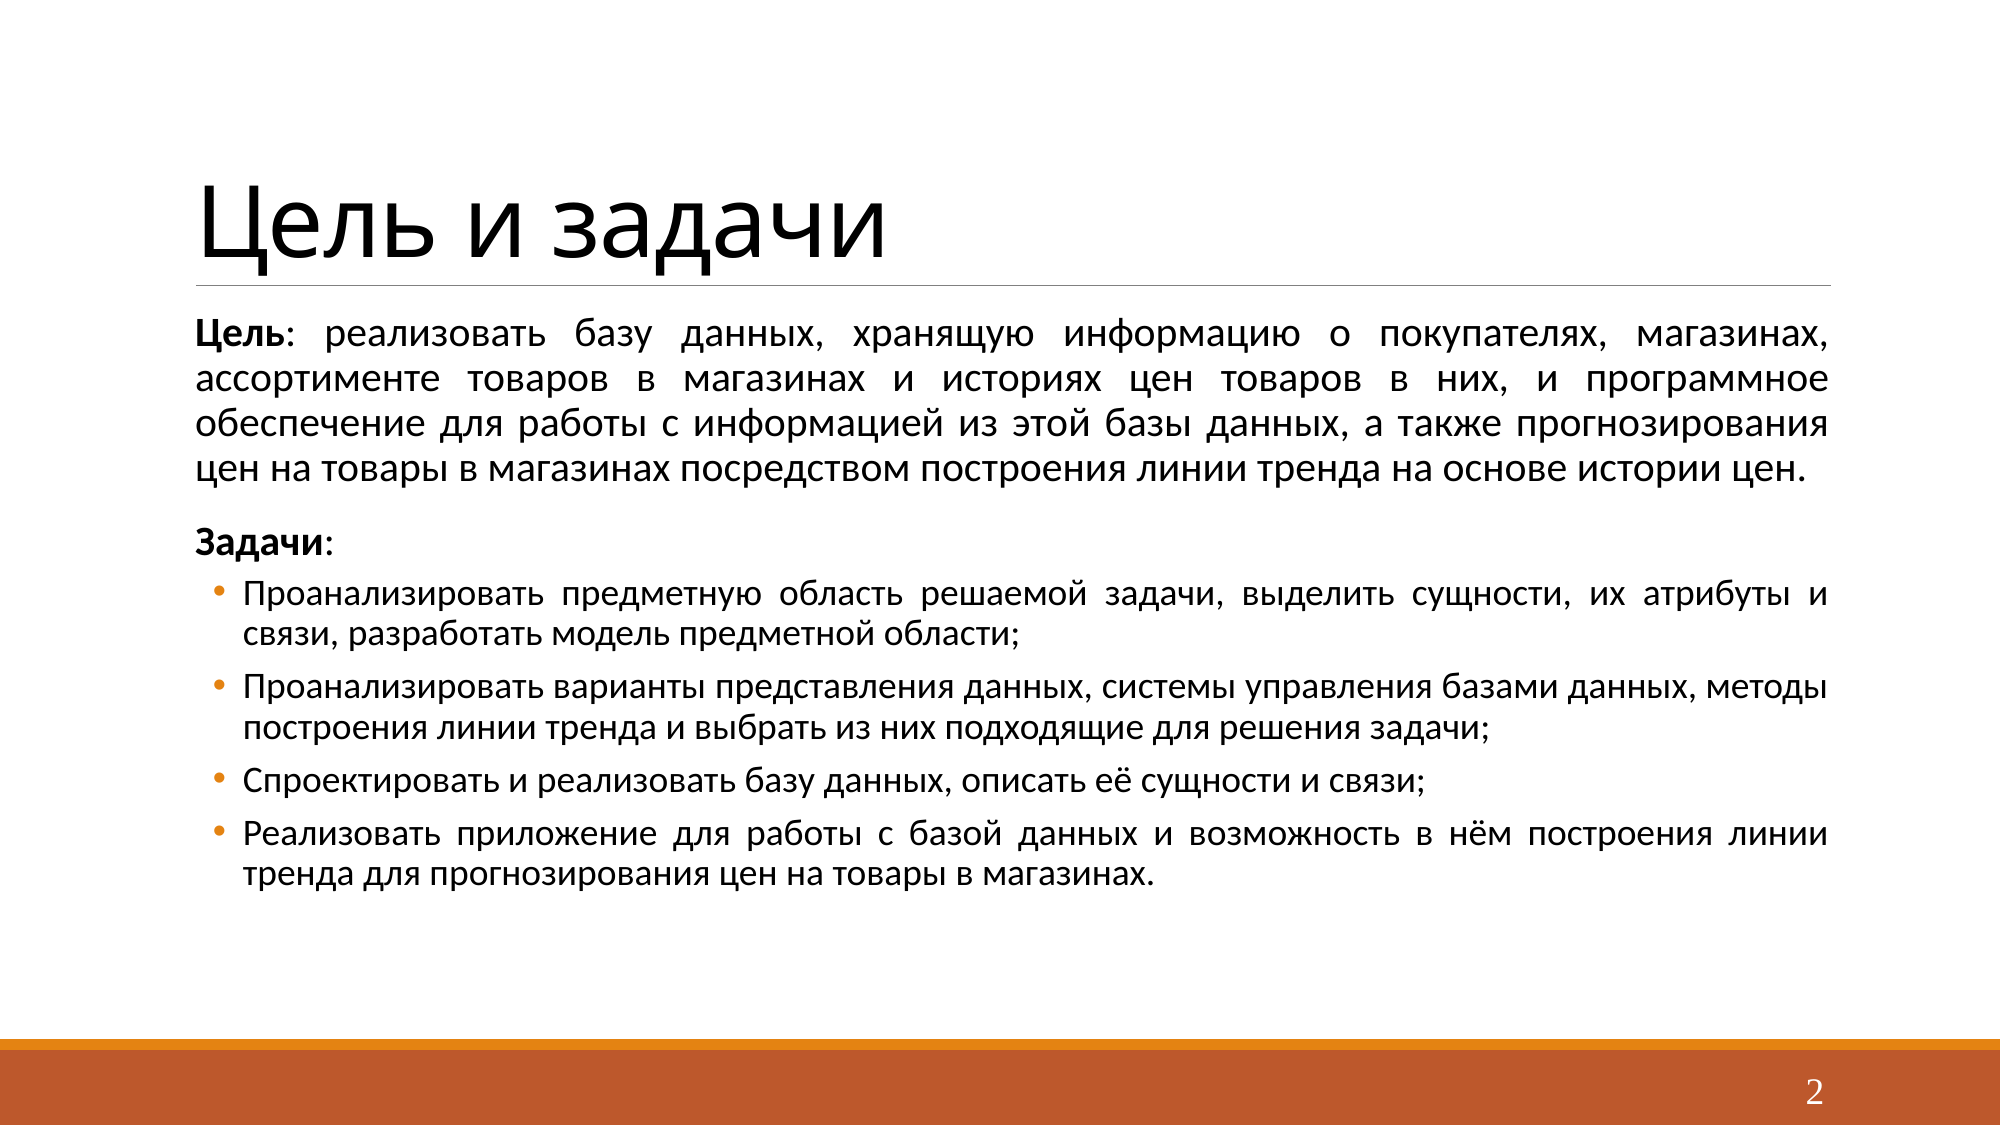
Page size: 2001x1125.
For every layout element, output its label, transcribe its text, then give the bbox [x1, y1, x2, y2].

title Цель и задачи [180, 47, 1830, 285]
list Цель: реализовать базу данных, хранящую информацию о покупателях, магазинах, ассортименте товаров в магазинах и историях цен товаров в них, и программное обеспечение для работы с информацией из этой базы данных, а также прогнозирования цен на товары в магазинах посредством построения линии тренда на основе истории цен. Задачи: Проанализировать предметную область решаемой задачи, выделить сущности, их атрибуты и связи, разработать модель предметной области; Проанализировать варианты представления данных, системы управления базами данных, методы построения линии тренда и выбрать из них подходящие для решения задачи; Спроектировать и реализовать базу данных, описать её сущности и связи; Реализовать приложение для работы с базой данных и возможность в нём построения линии тренда для прогнозирования цен на товары в магазинах. [180, 302, 1830, 963]
slide_number 2 [1624, 1059, 1840, 1120]
